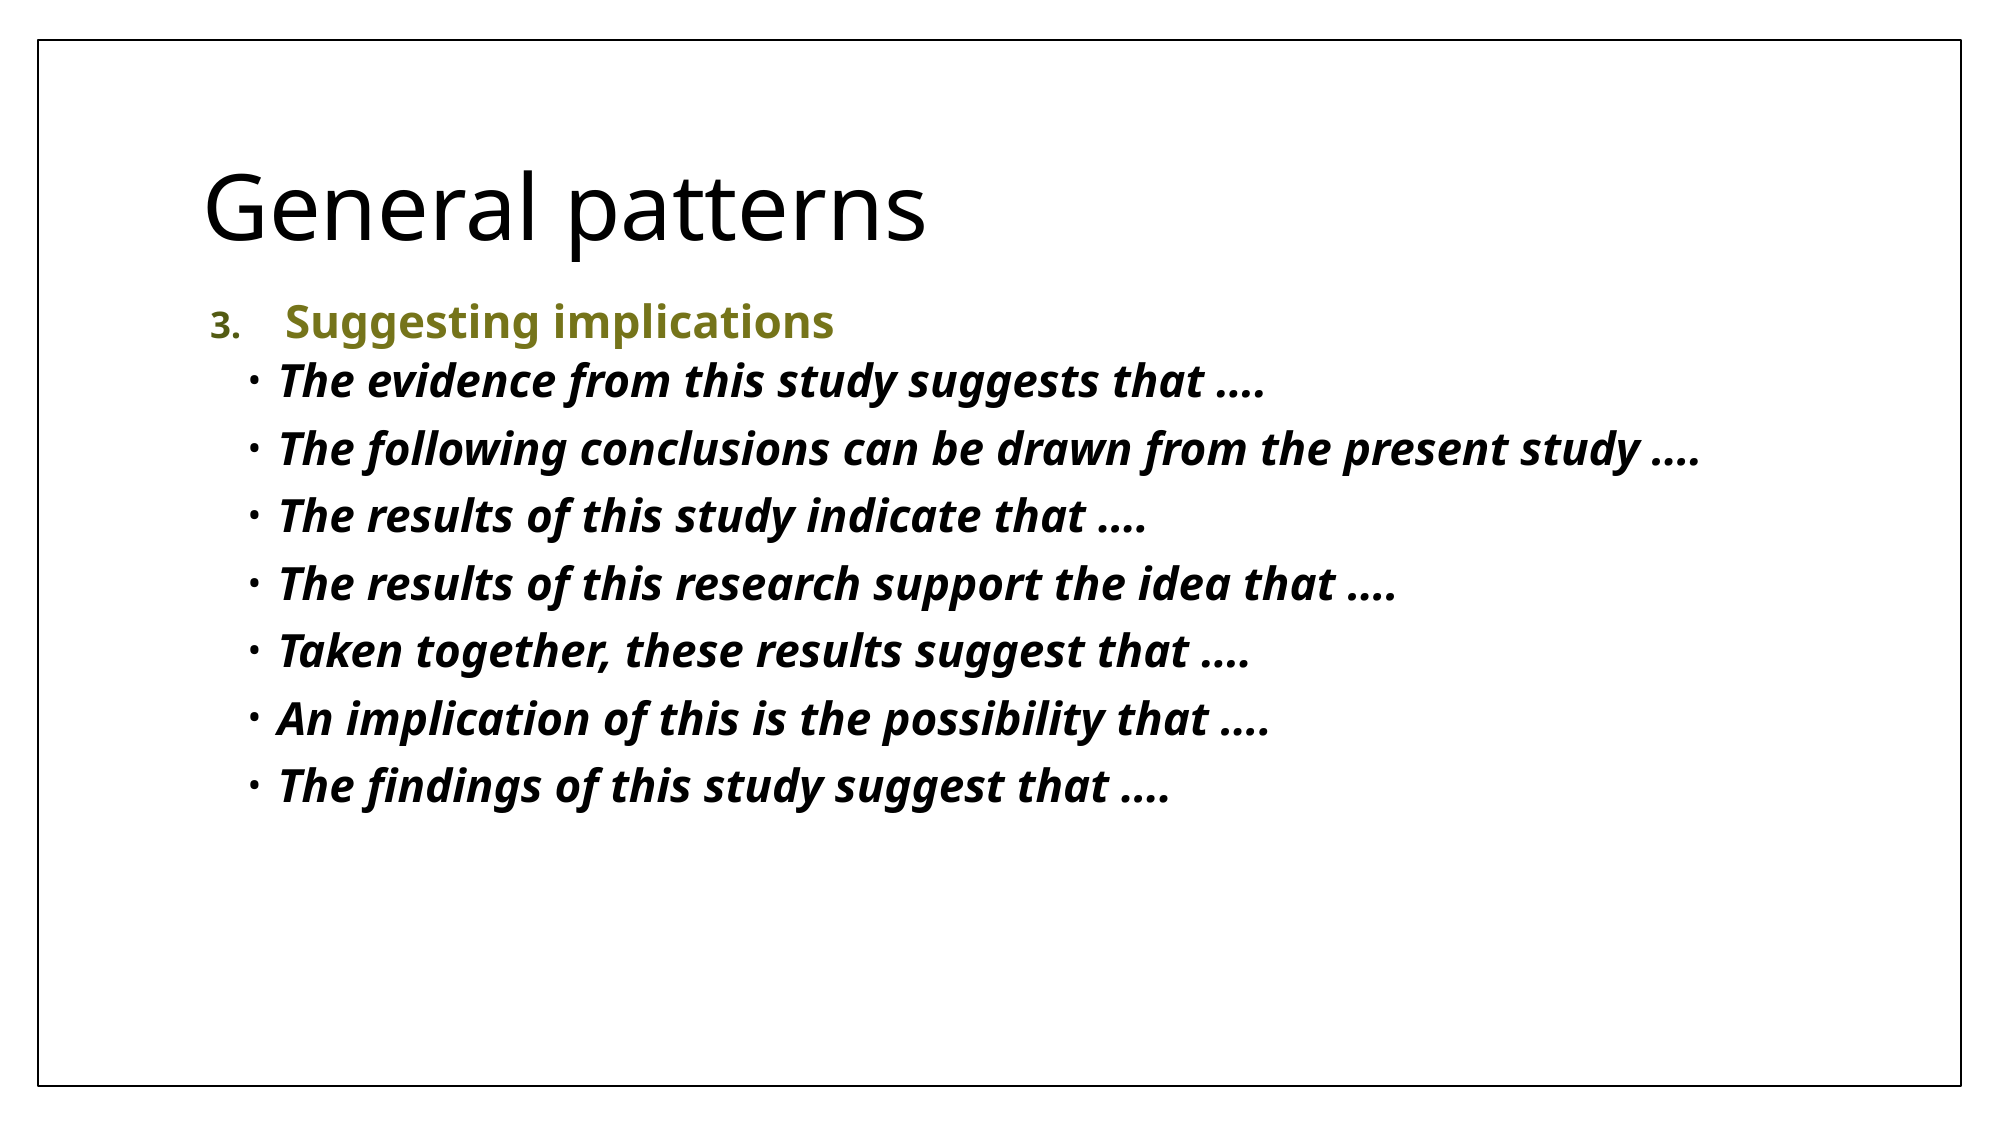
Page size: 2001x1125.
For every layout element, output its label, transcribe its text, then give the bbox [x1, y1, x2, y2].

title General patterns [187, 99, 1808, 291]
list Suggesting implications The evidence from this study suggests that …. The following conclusions can be drawn from the present study …. The results of this study indicate that …. The results of this research support the idea that …. Taken together, these results suggest that …. An implication of this is the possibility that …. The findings of this study suggest that …. [187, 291, 1808, 1000]
